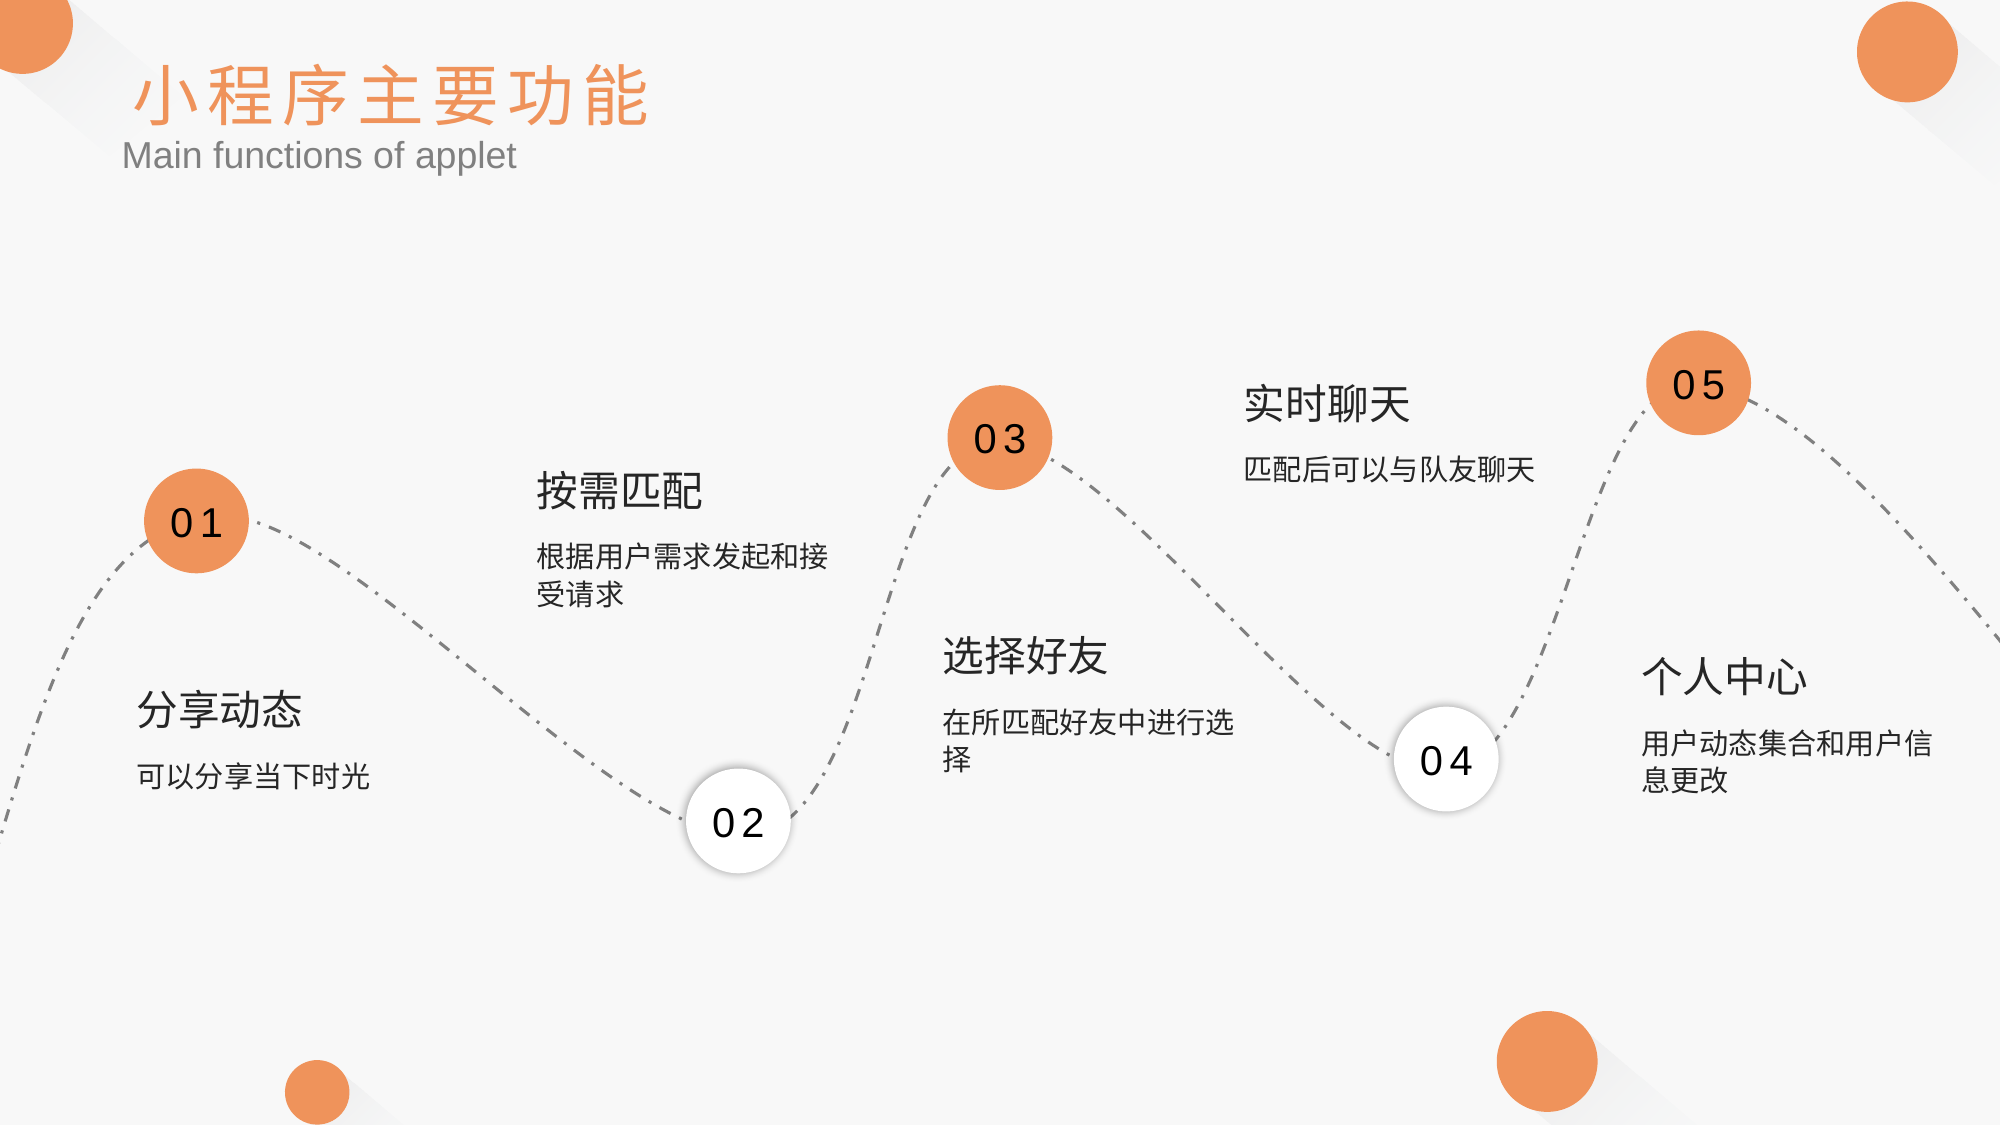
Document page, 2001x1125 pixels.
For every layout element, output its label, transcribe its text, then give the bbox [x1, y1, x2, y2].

text_box 按需匹配 [521, 457, 771, 522]
text_box 用户动态集合和用户信息更改 [1626, 715, 1961, 805]
text_box 可以分享当下时光 [121, 748, 457, 801]
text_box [947, 385, 1053, 490]
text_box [0, 0, 187, 149]
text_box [1490, 1020, 1711, 1125]
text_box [1646, 330, 1752, 436]
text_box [1393, 706, 1499, 812]
text_box 根据用户需求发起和接受请求 [521, 528, 857, 619]
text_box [280, 1066, 422, 1125]
text_box 选择好友 [927, 622, 1177, 688]
text_box 在所匹配好友中进行选择 [927, 694, 1263, 784]
text_box 匹配后可以与队友聊天 [1228, 441, 1564, 494]
text_box [0, 518, 679, 855]
text_box 个人中心 [1626, 643, 1876, 709]
text_box 分享动态 [121, 676, 371, 742]
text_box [1850, 10, 2000, 178]
text_box 小程序主要功能 [187, 46, 665, 123]
text_box 实时聊天 [1228, 370, 1479, 435]
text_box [686, 768, 791, 874]
text_box Main functions of applet [106, 123, 894, 184]
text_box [144, 468, 249, 574]
text_box [1499, 401, 2000, 792]
text_box [796, 459, 1393, 821]
